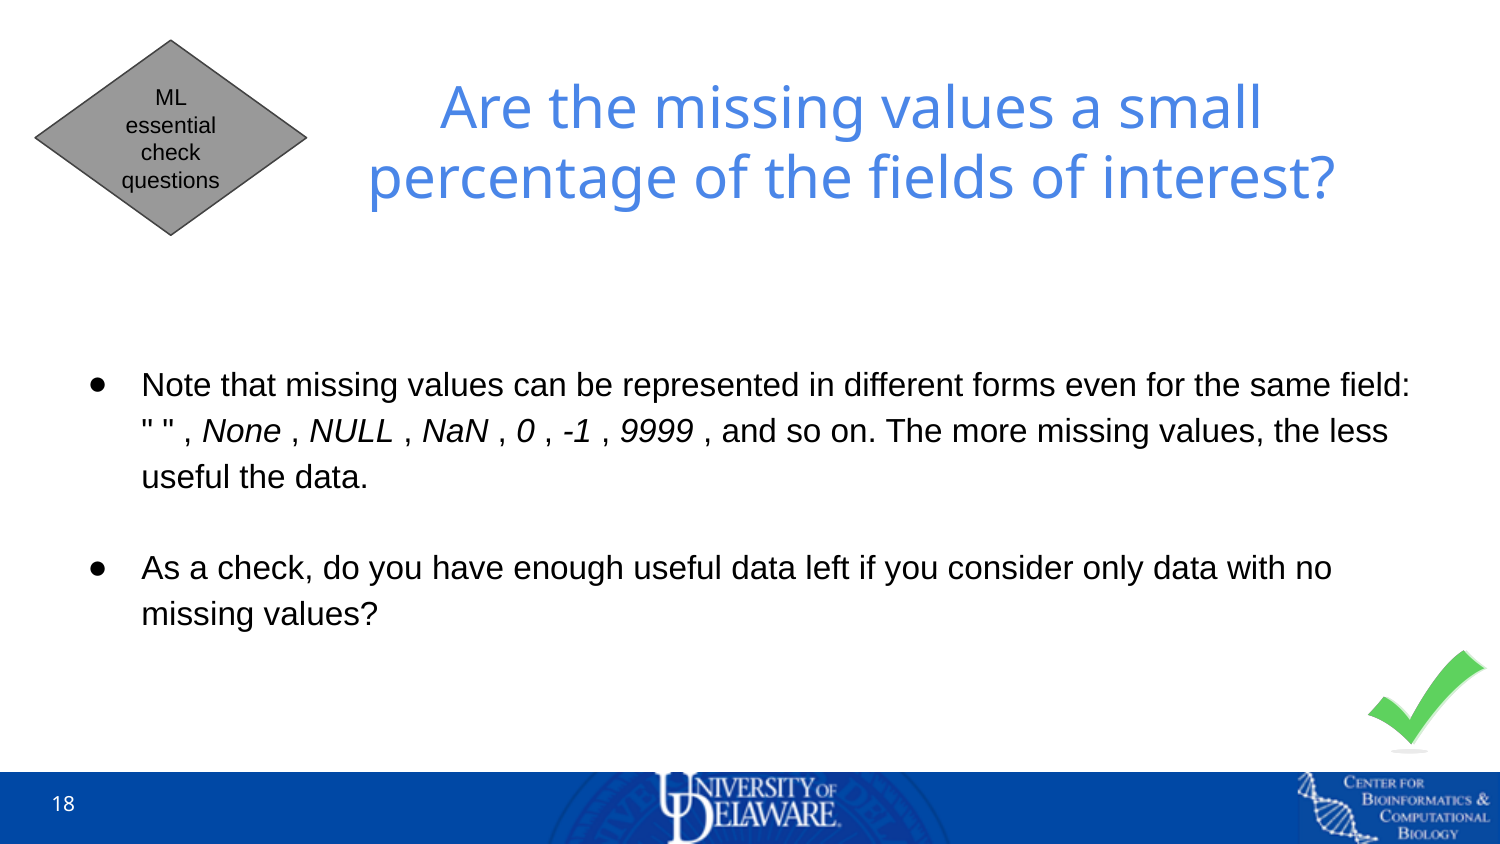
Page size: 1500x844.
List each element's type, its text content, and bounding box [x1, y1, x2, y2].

picture [0, 772, 1500, 844]
title Are the missing values a small percentage of the fields of interest? [295, 55, 1409, 204]
text_box Note that missing values can be represented in different forms even for the same field: " " , None , NULL , NaN , 0 , -1 , 9999 , and so on. The more missing values, the less useful the data. As a check, do you have enough useful data left if you consider only data with no missing values? [51, 342, 1440, 648]
picture [1363, 644, 1492, 760]
text_box ML essential check questions [35, 40, 307, 236]
